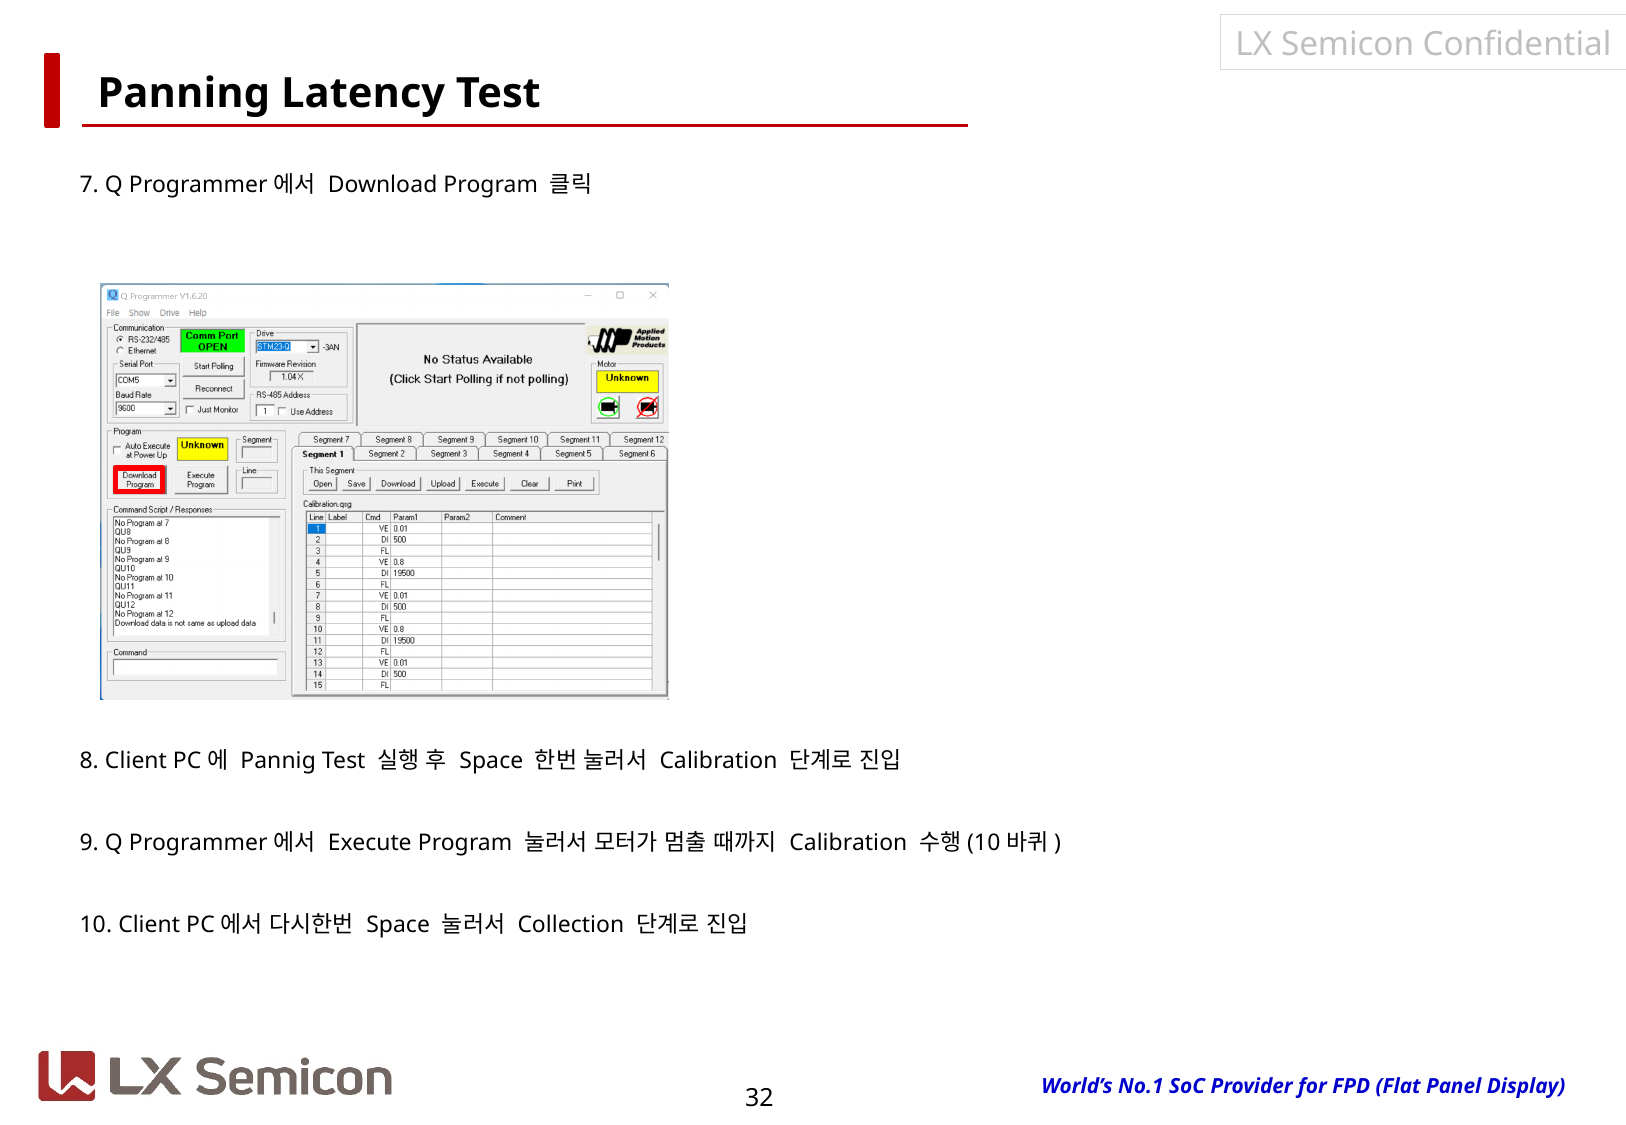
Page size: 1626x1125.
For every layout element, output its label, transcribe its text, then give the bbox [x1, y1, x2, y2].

text_box 7. Q Programmer에서 Download Program 클릭 8. Client PC에 Pannig Test 실행 후 Space 한번 눌러서 Calibration 단계로 진입 9. Q Programmer에서 Execute Program 눌러서 모터가 멈출 때까지 Calibration 수행(10바퀴) 10. Client PC에서 다시한번 Space 눌러서 Collection 단계로 진입 [64, 118, 1548, 945]
picture [32, 1046, 398, 1106]
title Panning Latency Test [81, 42, 1614, 139]
picture [100, 283, 669, 700]
